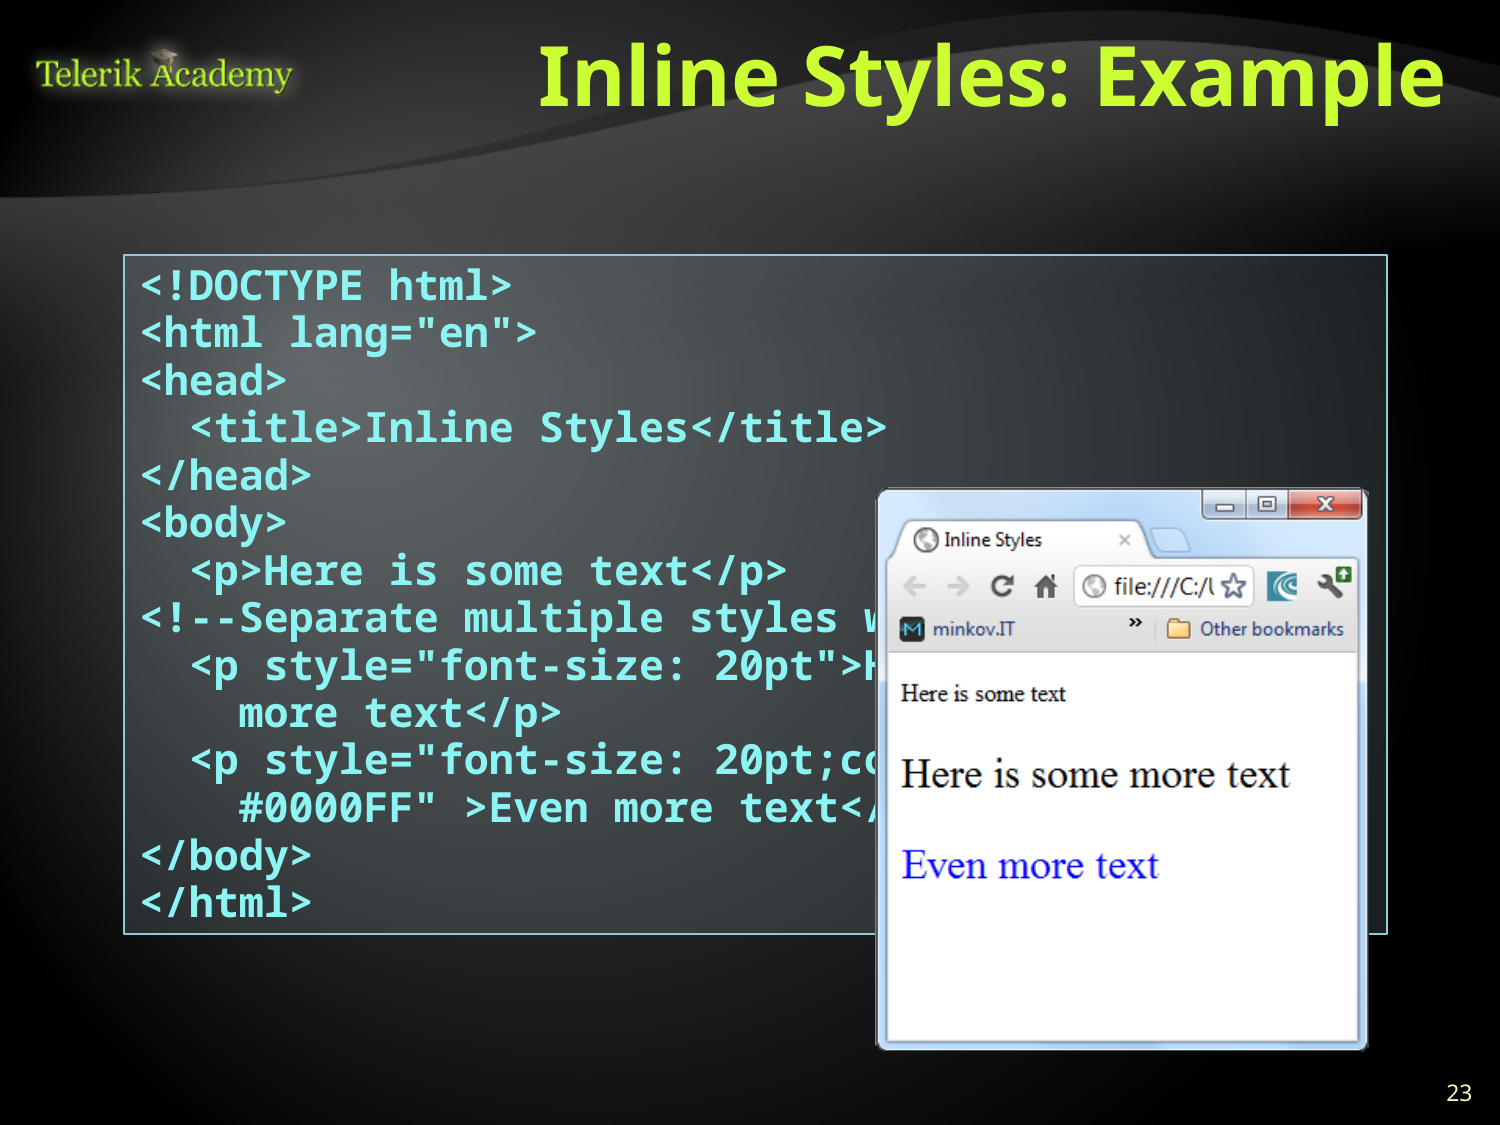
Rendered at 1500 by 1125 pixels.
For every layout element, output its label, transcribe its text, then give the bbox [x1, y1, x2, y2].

title Inline Styles: Example [300, 12, 1463, 150]
text_box <!DOCTYPE html> <html lang="en"> <head> <title>Inline Styles</title> </head> <body> <p>Here is some text</p> <!--Separate multiple styles with a semicolon--> <p style="font-size: 20pt">Here is some more text</p> <p style="font-size: 20pt;color: #0000FF" >Even more text</p> </body> </html> [123, 254, 1388, 935]
picture [0, 0, 1500, 1125]
slide_number 23 [1412, 1074, 1488, 1113]
